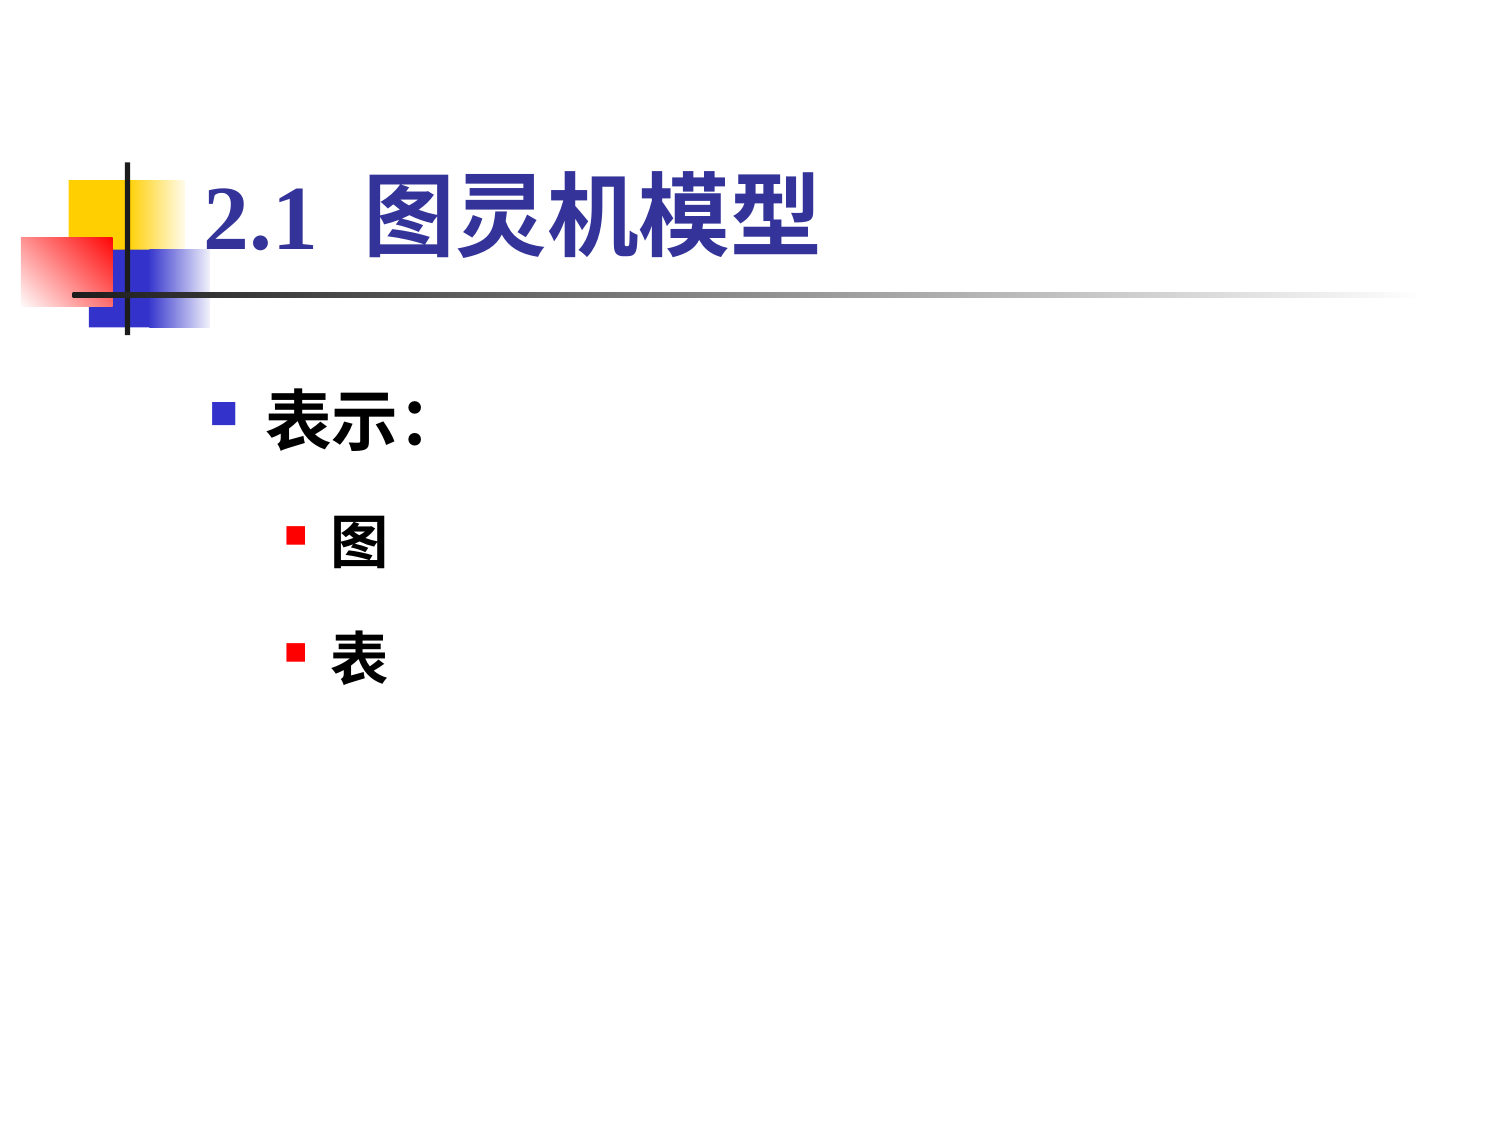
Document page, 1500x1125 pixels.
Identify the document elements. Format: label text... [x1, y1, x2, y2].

title 2.1 图灵机模型 [188, 34, 1468, 276]
list 表示： 图 表 [193, 330, 1470, 1007]
